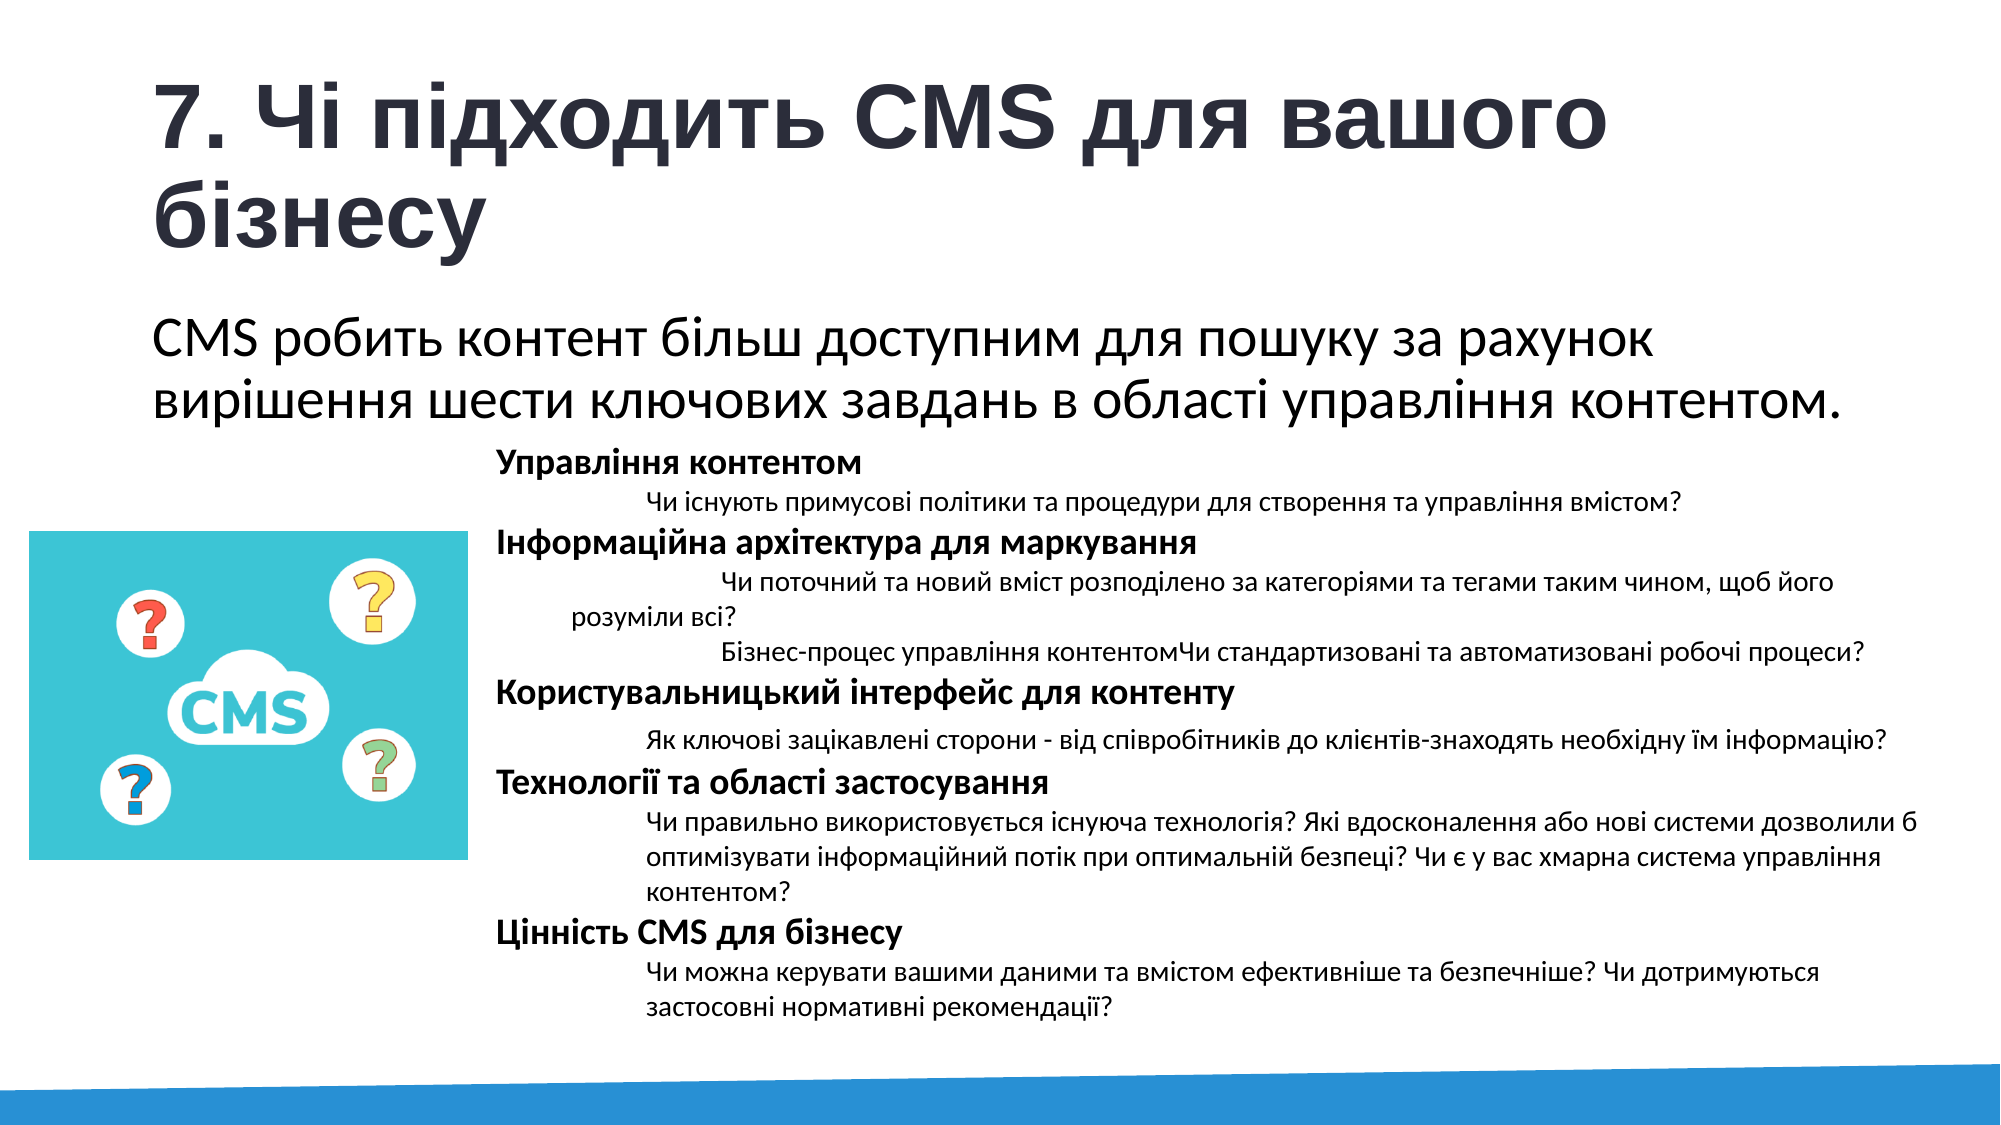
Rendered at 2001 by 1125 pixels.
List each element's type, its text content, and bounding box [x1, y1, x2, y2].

list CMS робить контент більш доступним для пошуку за рахунок вирішення шести ключових завдань в області управління контентом. [137, 299, 1863, 447]
picture [29, 531, 468, 860]
title 7. Чі підходить CMS для вашого бізнесу [137, 59, 1863, 278]
text_box Управління контентом Чи існують примусові політики та процедури для створення та управління вмістом? Інформаційна архітектура для маркування Чи поточний та новий вміст розподілено за категоріями та тегами таким чином, щоб його розуміли всі? Бізнес-процес управління контентомЧи стандартизовані та автоматизовані робочі процеси? Користувальницький інтерфейс для контенту Як ключові зацікавлені сторони - від співробітників до клієнтів-знаходять необхідну їм інформацію? Технології та області застосування Чи правильно використовується існуюча технологія? Які вдосконалення або нові системи дозволили б оптимізувати інформаційний потік при оптимальній безпеці? Чи є у вас хмарна система управління контентом? Цінність CMS для бізнесу Чи можна керувати вашими даними та вмістом ефективніше та безпечніше? Чи дотримуються застосовні нормативні рекомендації? [481, 429, 1938, 1030]
text_box [0, 1063, 2000, 1125]
